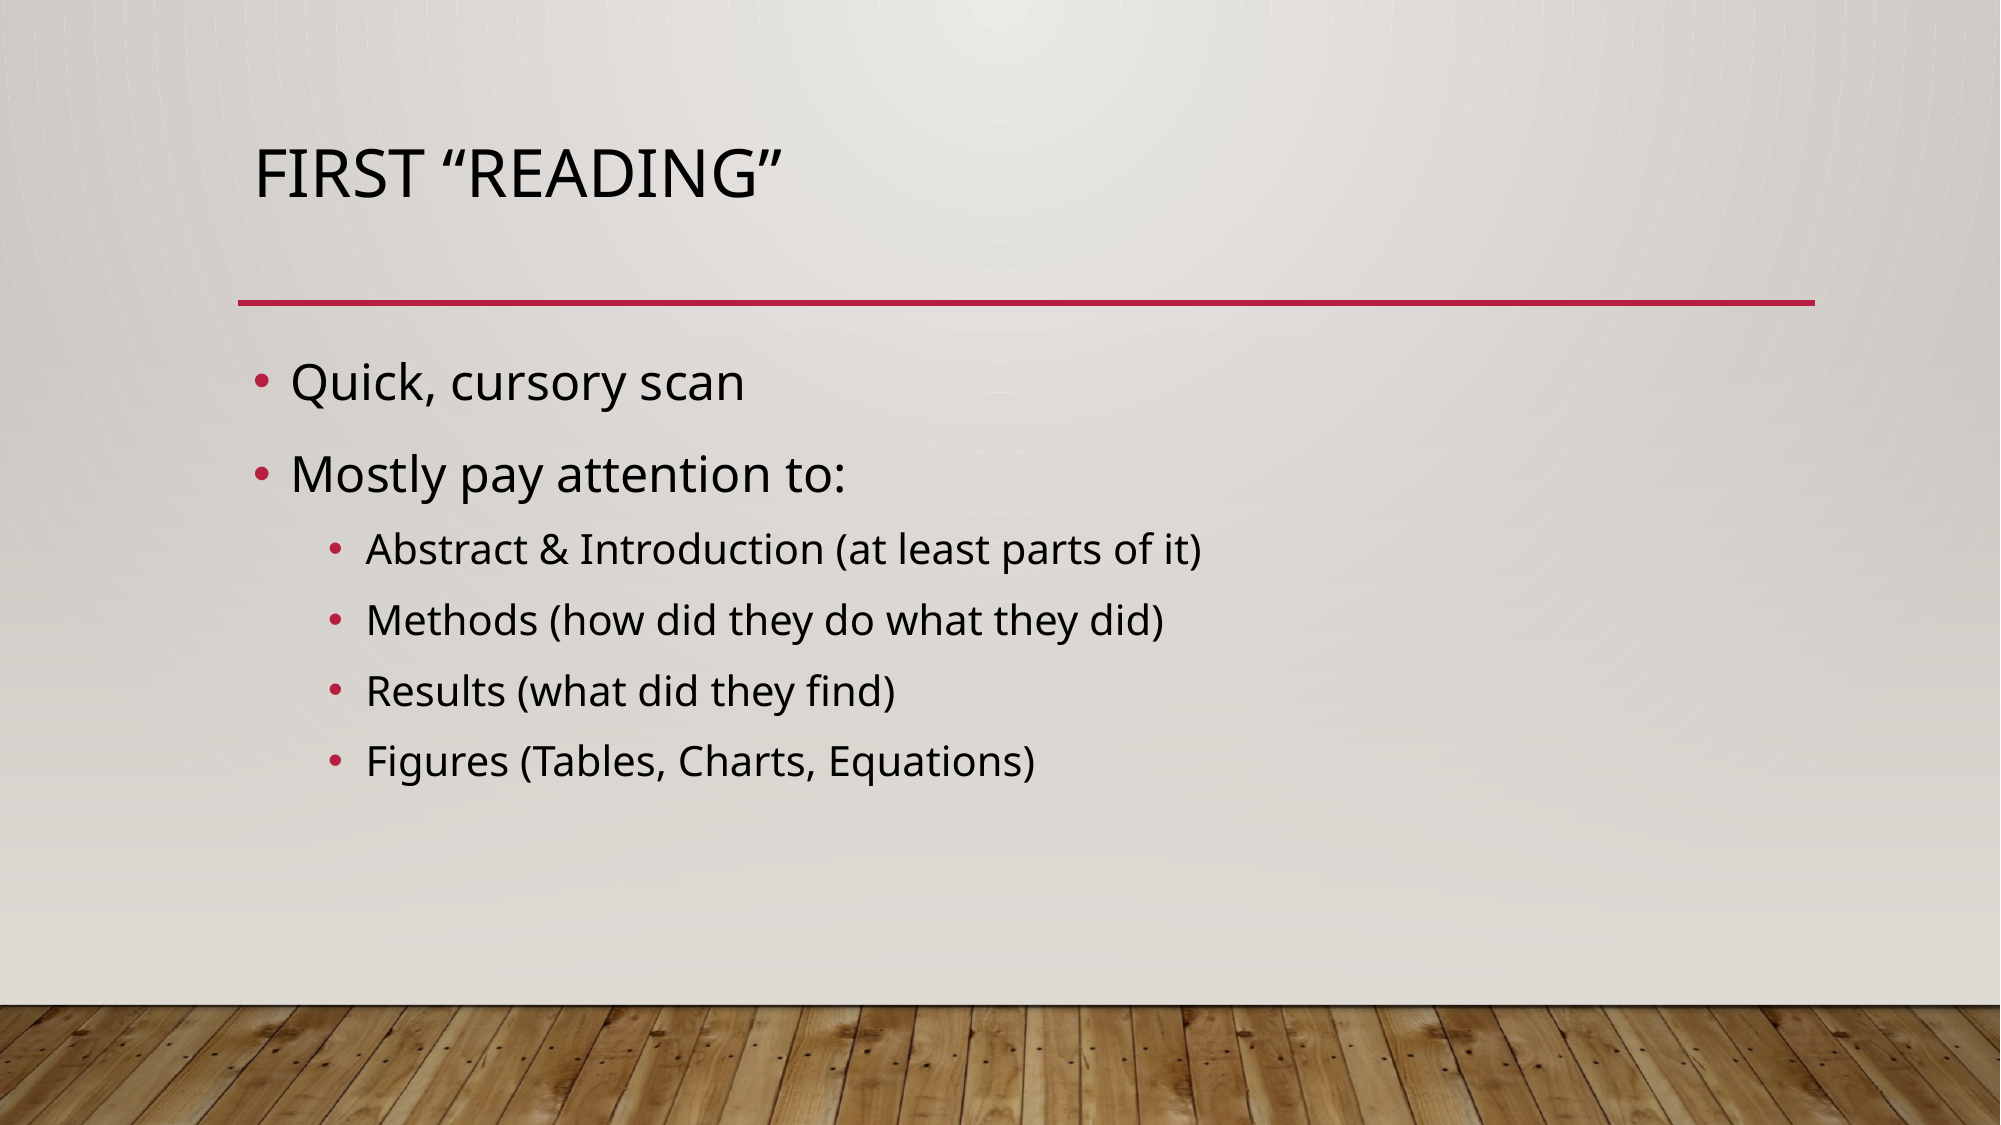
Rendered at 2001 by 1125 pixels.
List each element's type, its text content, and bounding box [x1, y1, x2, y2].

list Quick, cursory scan Mostly pay attention to: Abstract & Introduction (at least parts of it) Methods (how did they do what they did) Results (what did they find) Figures (Tables, Charts, Equations) [238, 330, 1814, 897]
picture [0, 1005, 2000, 1125]
title First “reading” [238, 131, 1814, 305]
